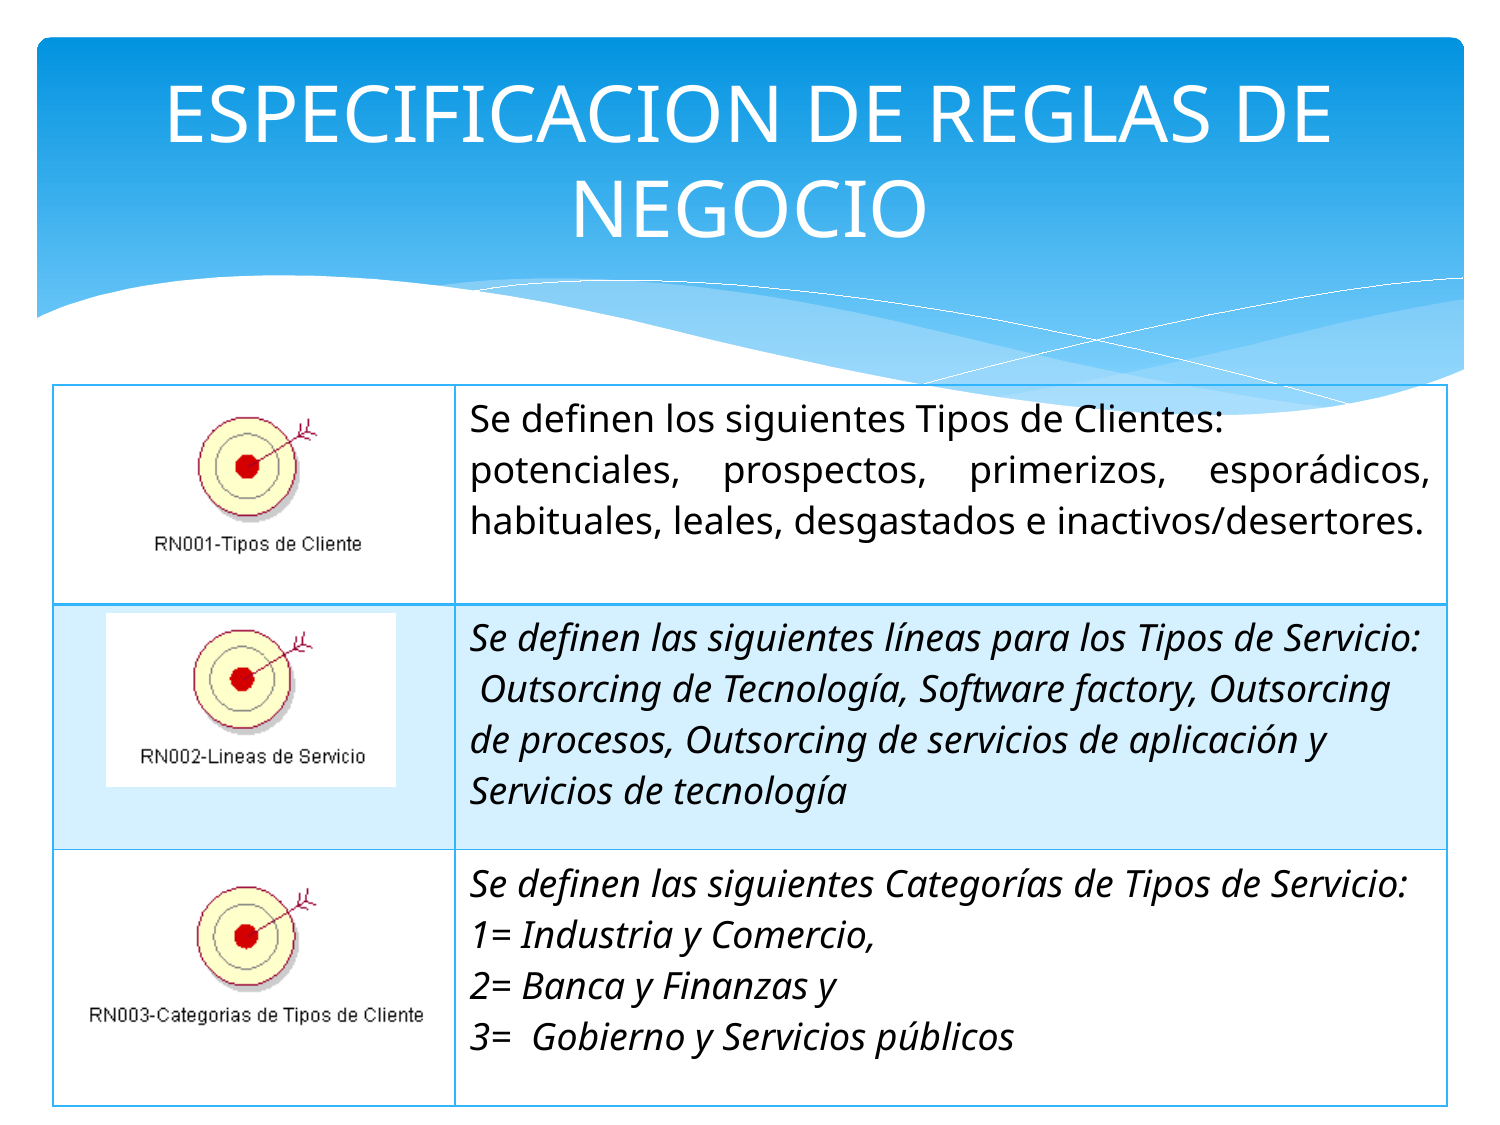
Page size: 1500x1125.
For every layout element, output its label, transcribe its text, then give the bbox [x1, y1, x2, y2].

table_header [54, 386, 454, 603]
table_cell [54, 606, 454, 849]
picture [106, 613, 396, 788]
picture [64, 857, 445, 1052]
title ESPECIFICACION DE REGLAS DE NEGOCIO [75, 55, 1425, 261]
table_cell Se definen las siguientes líneas para los Tipos de Servicio: Outsorcing de Tecnología, Software factory, Outsorcing de procesos, Outsorcing de servicios de aplicación y Servicios de tecnología [456, 606, 1446, 849]
table_header Se definen los siguientes Tipos de Clientes: potenciales, prospectos, primerizos, esporádicos, habituales, leales, desgastados e inactivos/desertores. [456, 386, 1446, 603]
table_cell [54, 850, 454, 1105]
picture [142, 396, 373, 573]
table_cell Se definen las siguientes Categorías de Tipos de Servicio: 1= Industria y Comercio, 2= Banca y Finanzas y 3= Gobierno y Servicios públicos [456, 850, 1446, 1105]
